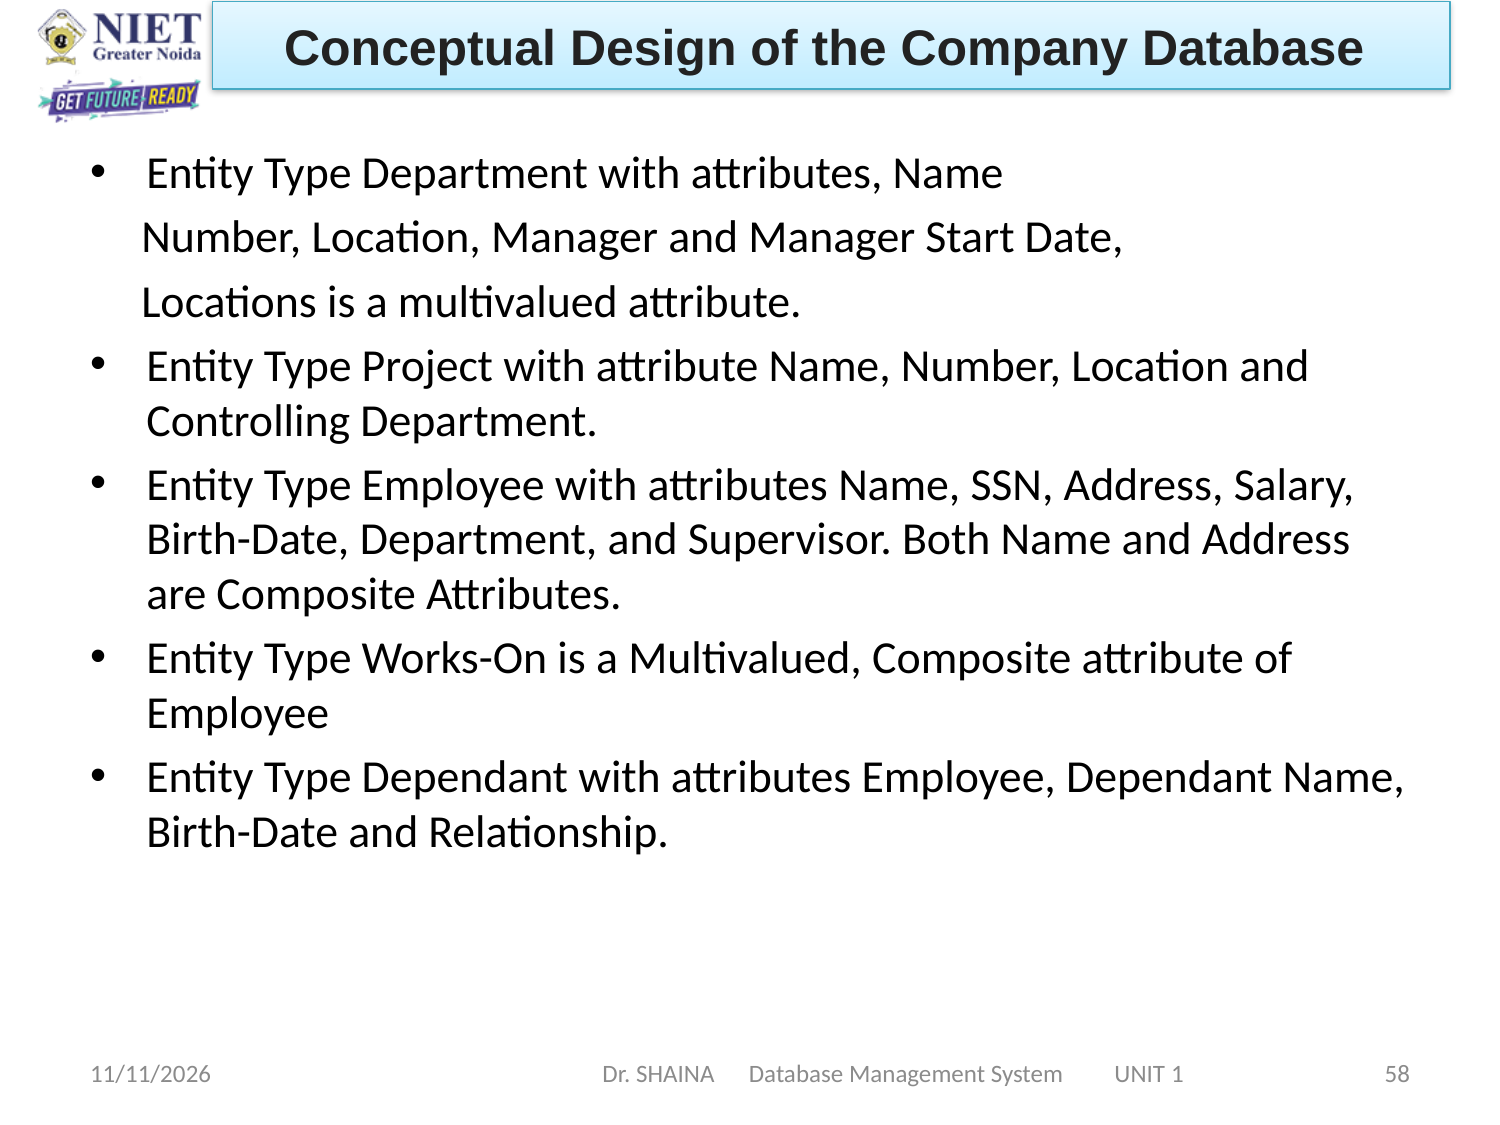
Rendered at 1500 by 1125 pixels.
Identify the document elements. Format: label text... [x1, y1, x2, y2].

footer Dr. SHAINA Database Management System UNIT 1 [512, 1042, 1074, 1103]
slide_number 58 [1074, 1042, 1425, 1103]
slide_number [75, 1042, 425, 1103]
title Conceptual Design of the Company Database [240, 1, 1451, 90]
list Entity Type Department with attributes, Name Number, Location, Manager and Manager Start Date, Locations is a multivalued attribute. Entity Type Project with attribute Name, Number, Location and Controlling Department. Entity Type Employee with attributes Name, SSN, Address, Salary, Birth-Date, Department, and Supervisor. Both Name and Address are Composite Attributes. Entity Type Works-On is a Multivalued, Composite attribute of Employee Entity Type Dependant with attributes Employee, Dependant Name, Birth-Date and Relationship. [75, 135, 1425, 1005]
picture [0, 0, 238, 133]
